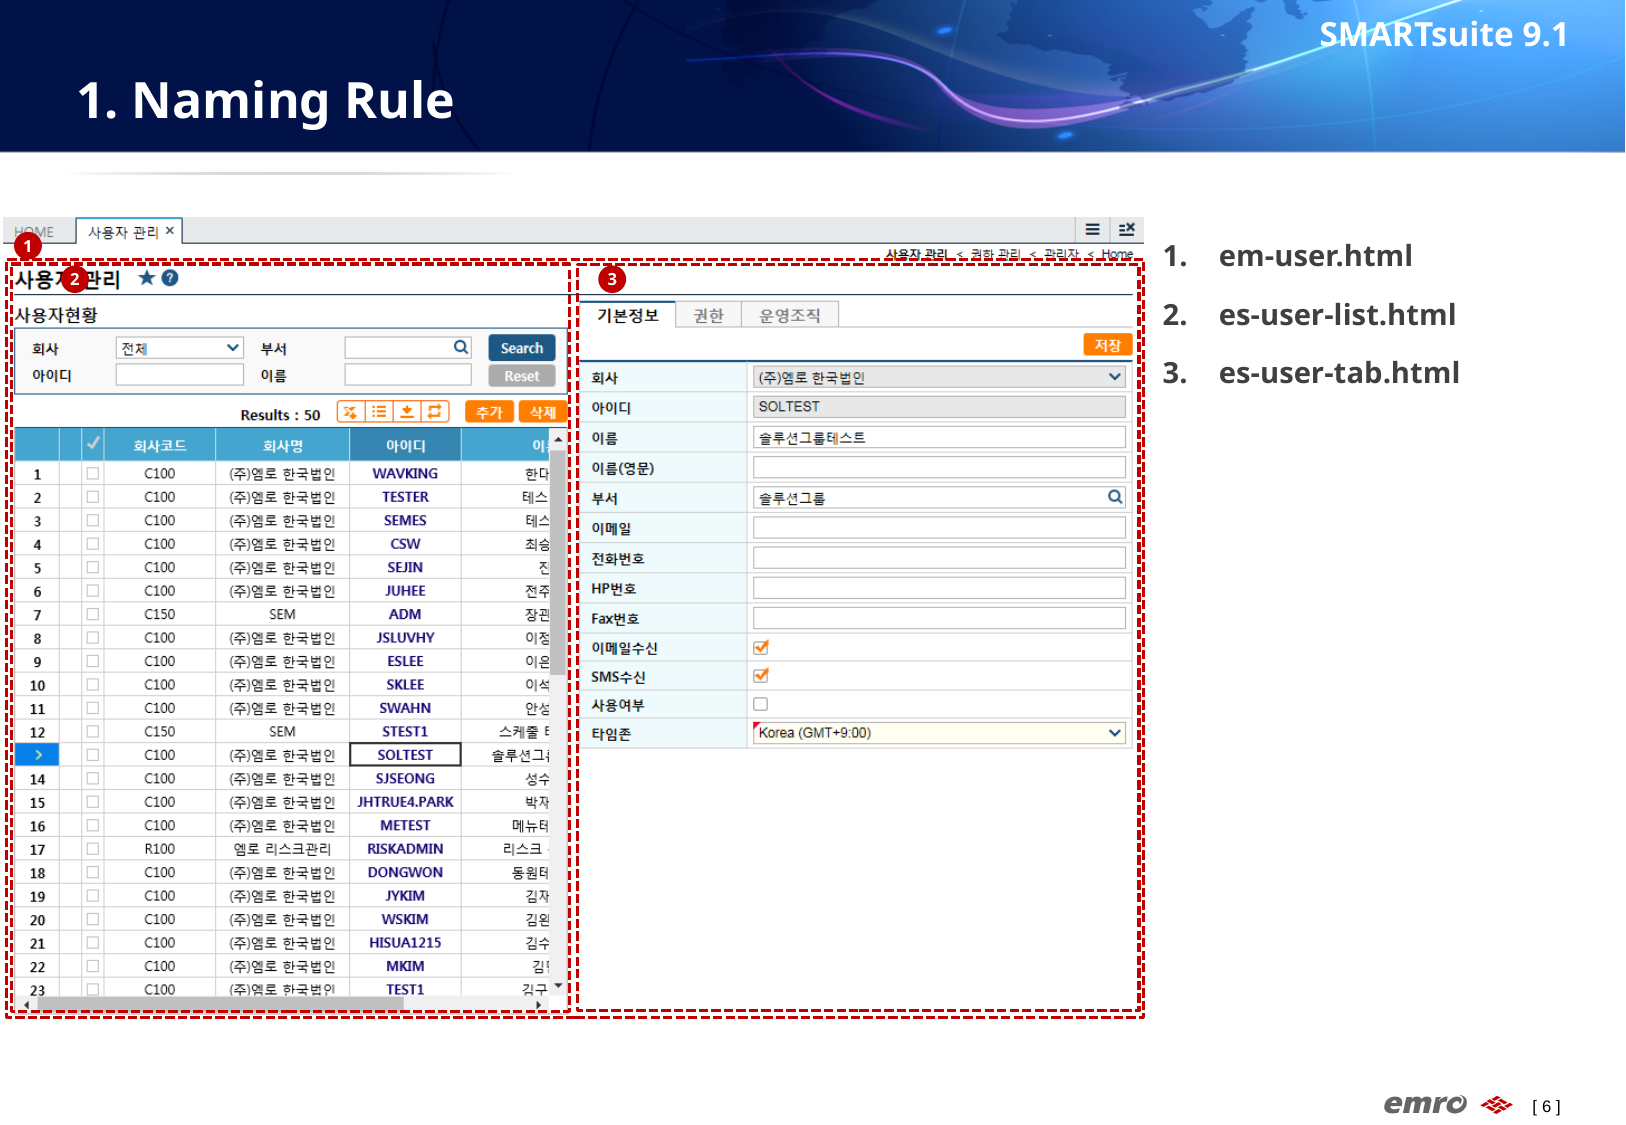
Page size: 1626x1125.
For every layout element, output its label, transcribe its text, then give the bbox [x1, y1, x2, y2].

picture [0, 0, 1625, 152]
text_box SMARTsuite 9.1 [1114, 3, 1585, 63]
text_box em-user.html es-user-list.html es-user-tab.html [1147, 212, 1592, 398]
picture [1384, 1095, 1513, 1115]
text_box [52, 170, 528, 204]
title 1. Naming Rule [61, 58, 1350, 139]
picture [3, 217, 1145, 1018]
